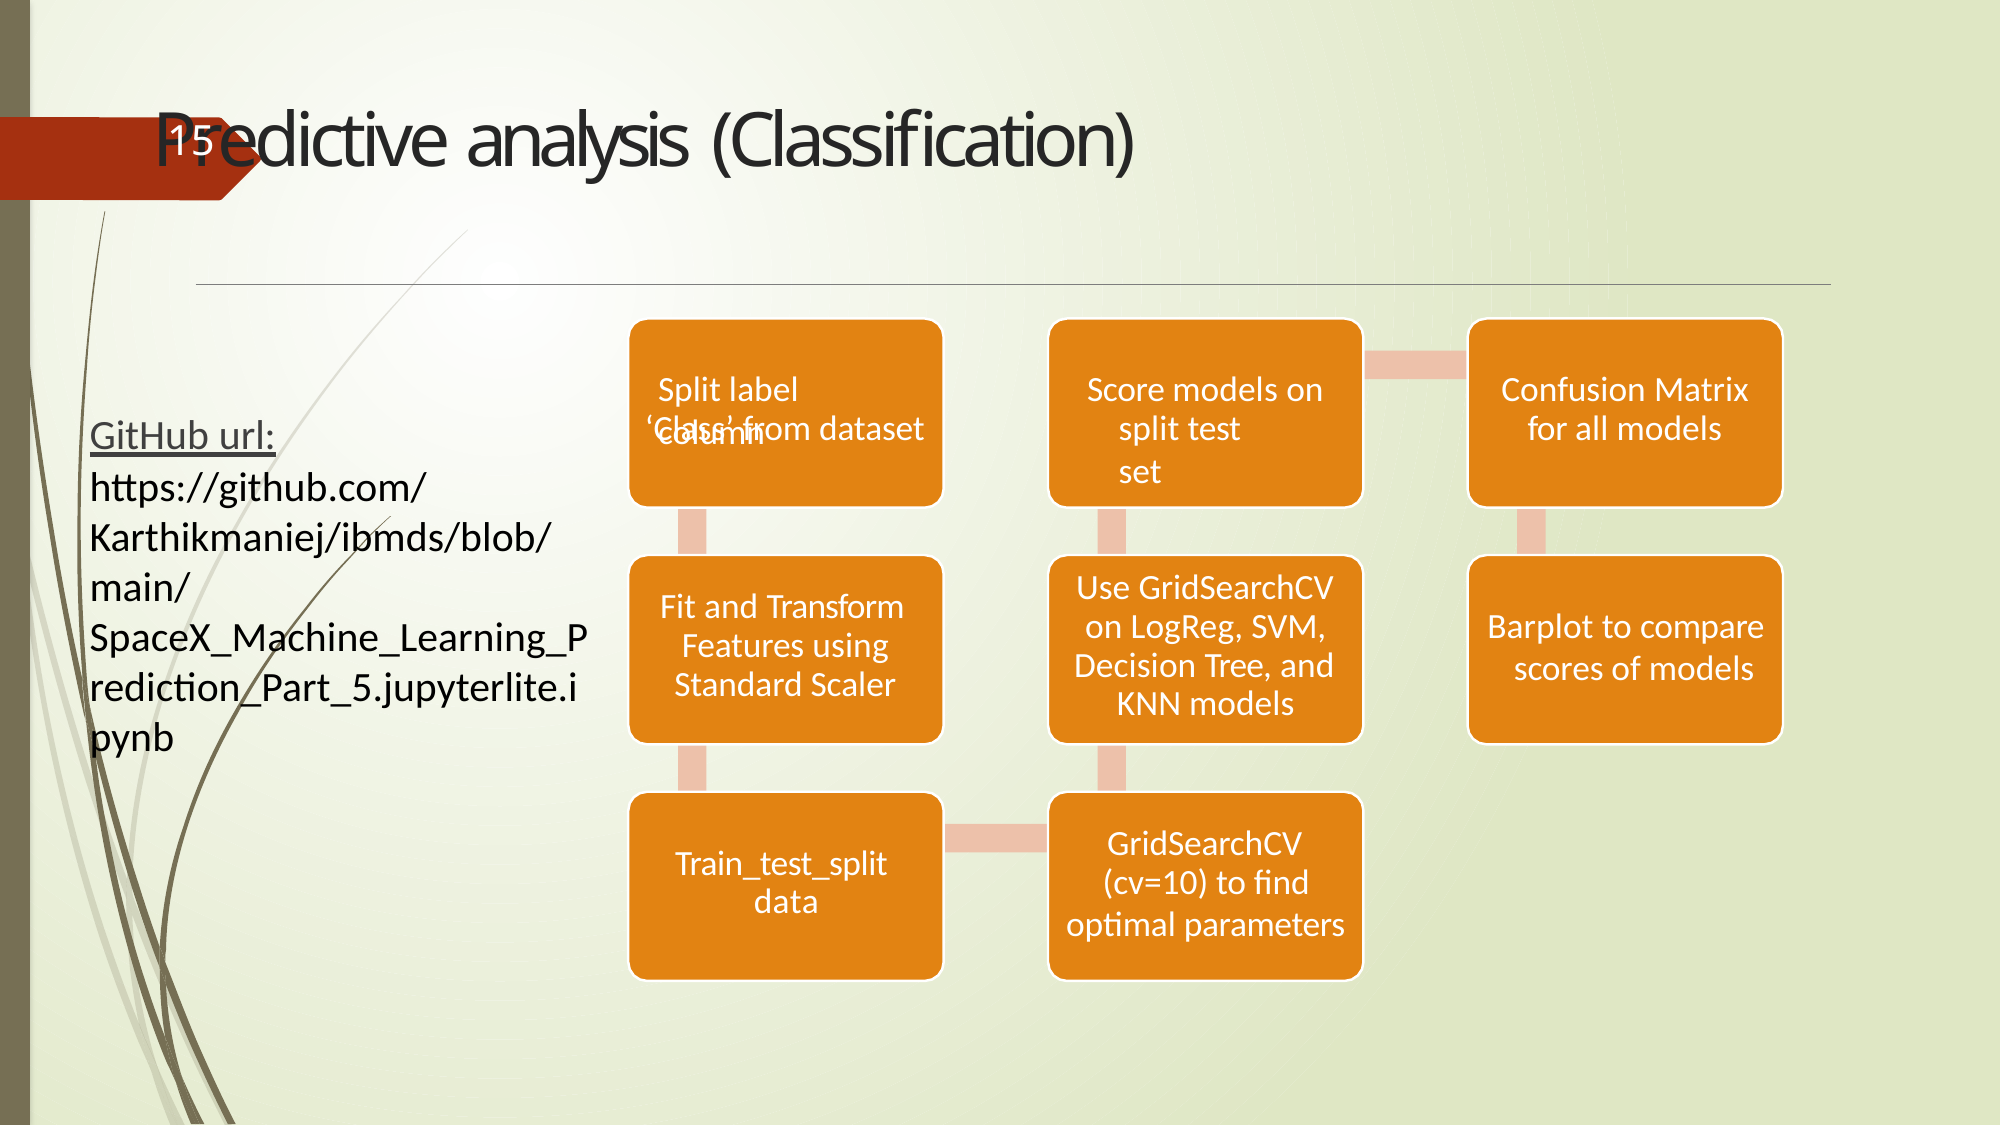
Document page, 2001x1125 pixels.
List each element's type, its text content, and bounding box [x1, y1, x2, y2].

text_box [626, 553, 946, 790]
text_box GitHub url: https://github.com/Karthikmaniej/ibmds/blob/main/SpaceX_Machine_Learning_Prediction_Part_5.jupyterlite.ipynb [87, 405, 590, 761]
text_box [626, 316, 946, 553]
slide_number 15 [87, 0, 216, 405]
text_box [626, 790, 1041, 983]
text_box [1046, 316, 1465, 510]
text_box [1465, 553, 1785, 746]
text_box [1046, 752, 1365, 983]
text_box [1046, 516, 1365, 746]
title Predictive analysis (Classification) [216, 89, 1450, 280]
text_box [1465, 316, 1785, 553]
